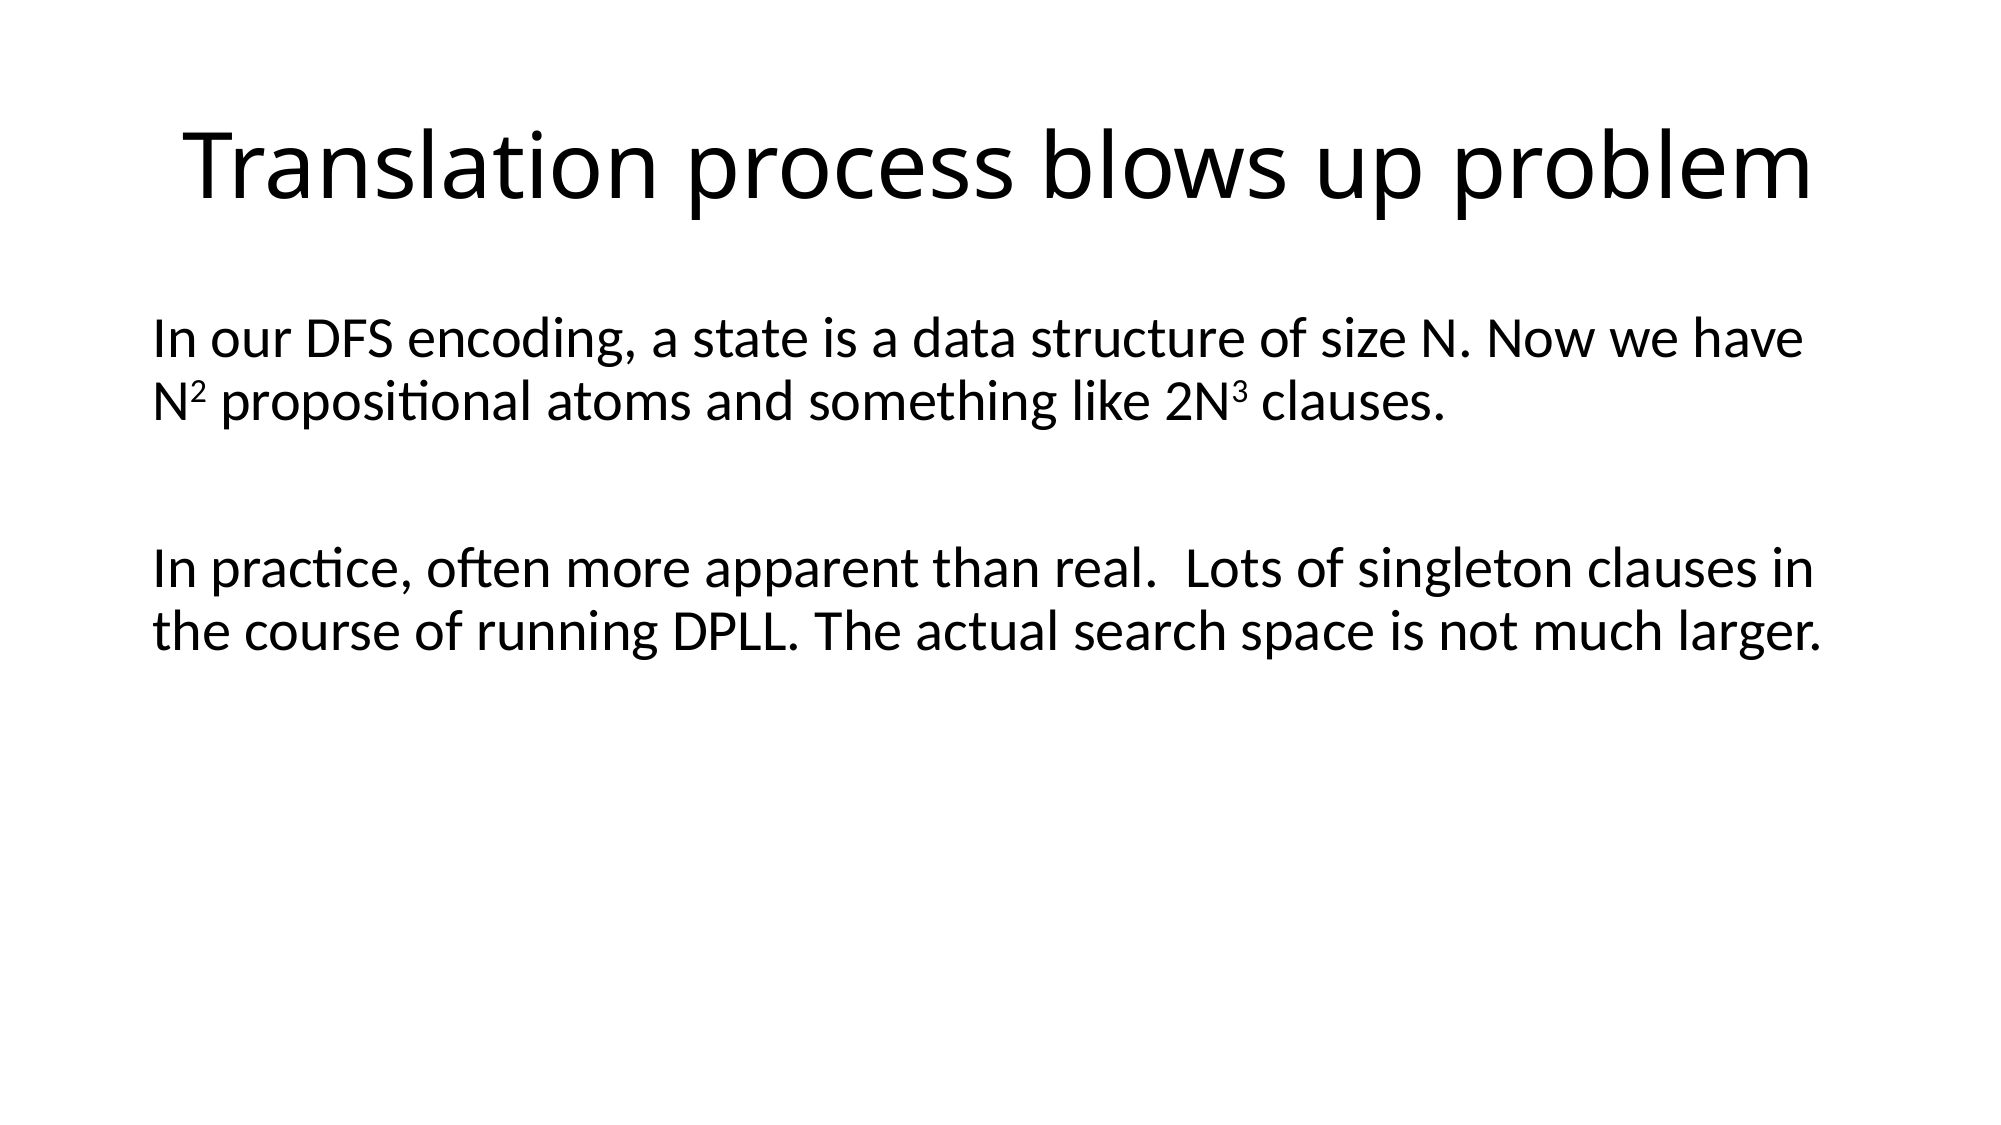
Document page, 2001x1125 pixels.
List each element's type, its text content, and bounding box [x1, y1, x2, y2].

title Translation process blows up problem [137, 59, 1863, 278]
list In our DFS encoding, a state is a data structure of size N. Now we have N2 propositional atoms and something like 2N3 clauses. In practice, often more apparent than real. Lots of singleton clauses in the course of running DPLL. The actual search space is not much larger. [137, 299, 1863, 1014]
